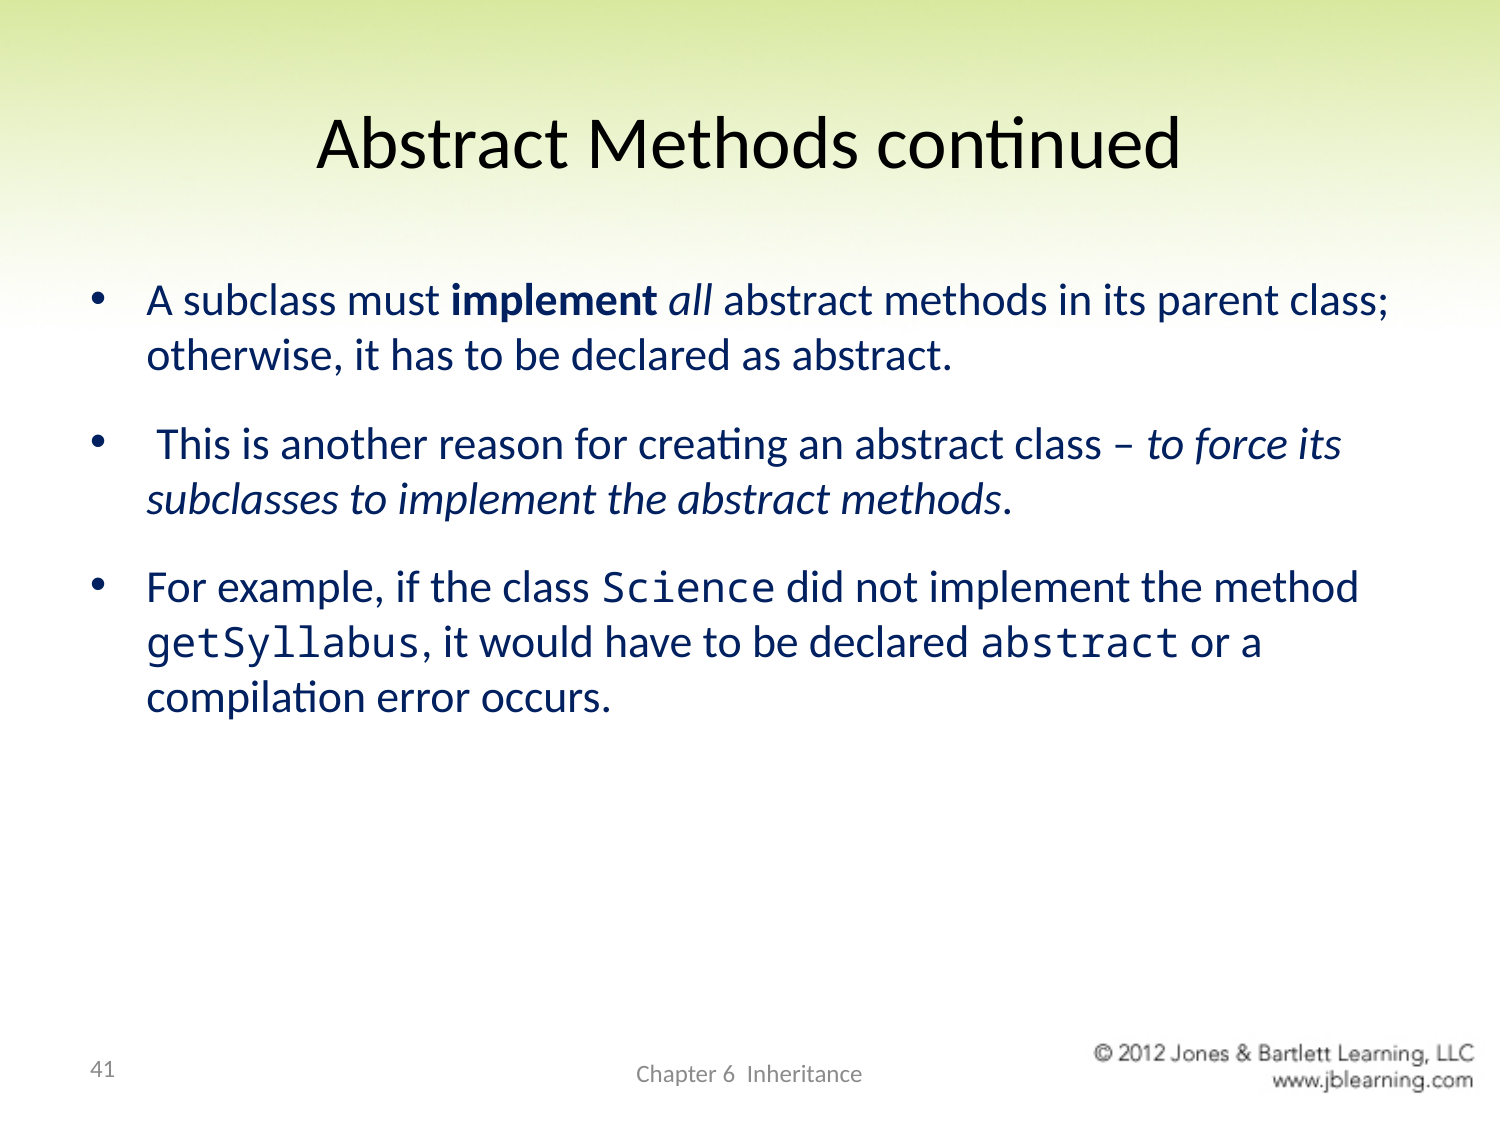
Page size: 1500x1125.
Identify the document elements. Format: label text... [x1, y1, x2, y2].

title Abstract Methods continued [75, 45, 1425, 233]
slide_number 41 [75, 1037, 425, 1098]
picture [0, 0, 1500, 1125]
list A subclass must implement all abstract methods in its parent class; otherwise, it has to be declared as abstract. This is another reason for creating an abstract class – to force its subclasses to implement the abstract methods. For example, if the class Science did not implement the method getSyllabus, it would have to be declared abstract or a compilation error occurs. [75, 262, 1425, 1005]
footer Chapter 6 Inheritance [512, 1042, 988, 1103]
